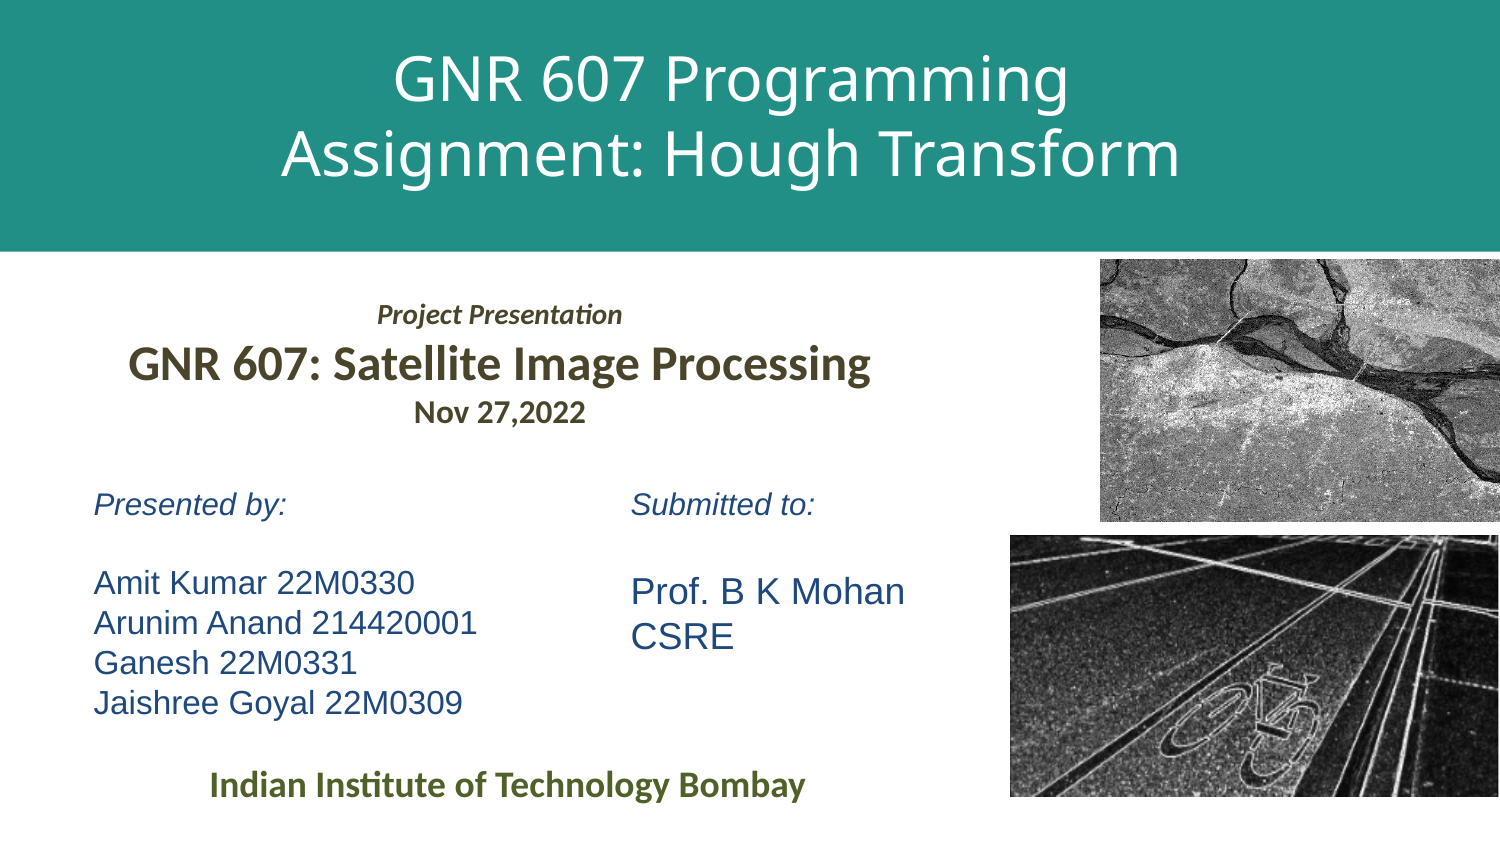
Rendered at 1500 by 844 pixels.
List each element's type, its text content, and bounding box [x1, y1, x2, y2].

text_box GNR 607 Programming Assignment: Hough Transform [213, 41, 1252, 187]
text_box Indian Institute of Technology Bombay [79, 740, 937, 824]
text_box Project Presentation GNR 607: Satellite Image Processing Nov 27,2022 [110, 295, 890, 431]
text_box [0, 0, 1500, 254]
text_box Presented by: Amit Kumar 22M0330 Arunim Anand 214420001 Ganesh 22M0331 Jaishree Goyal 22M0309 [80, 495, 573, 710]
picture [1010, 535, 1500, 798]
text_box Submitted to: Prof. B K Mohan CSRE [617, 467, 1034, 674]
picture [1099, 259, 1500, 523]
